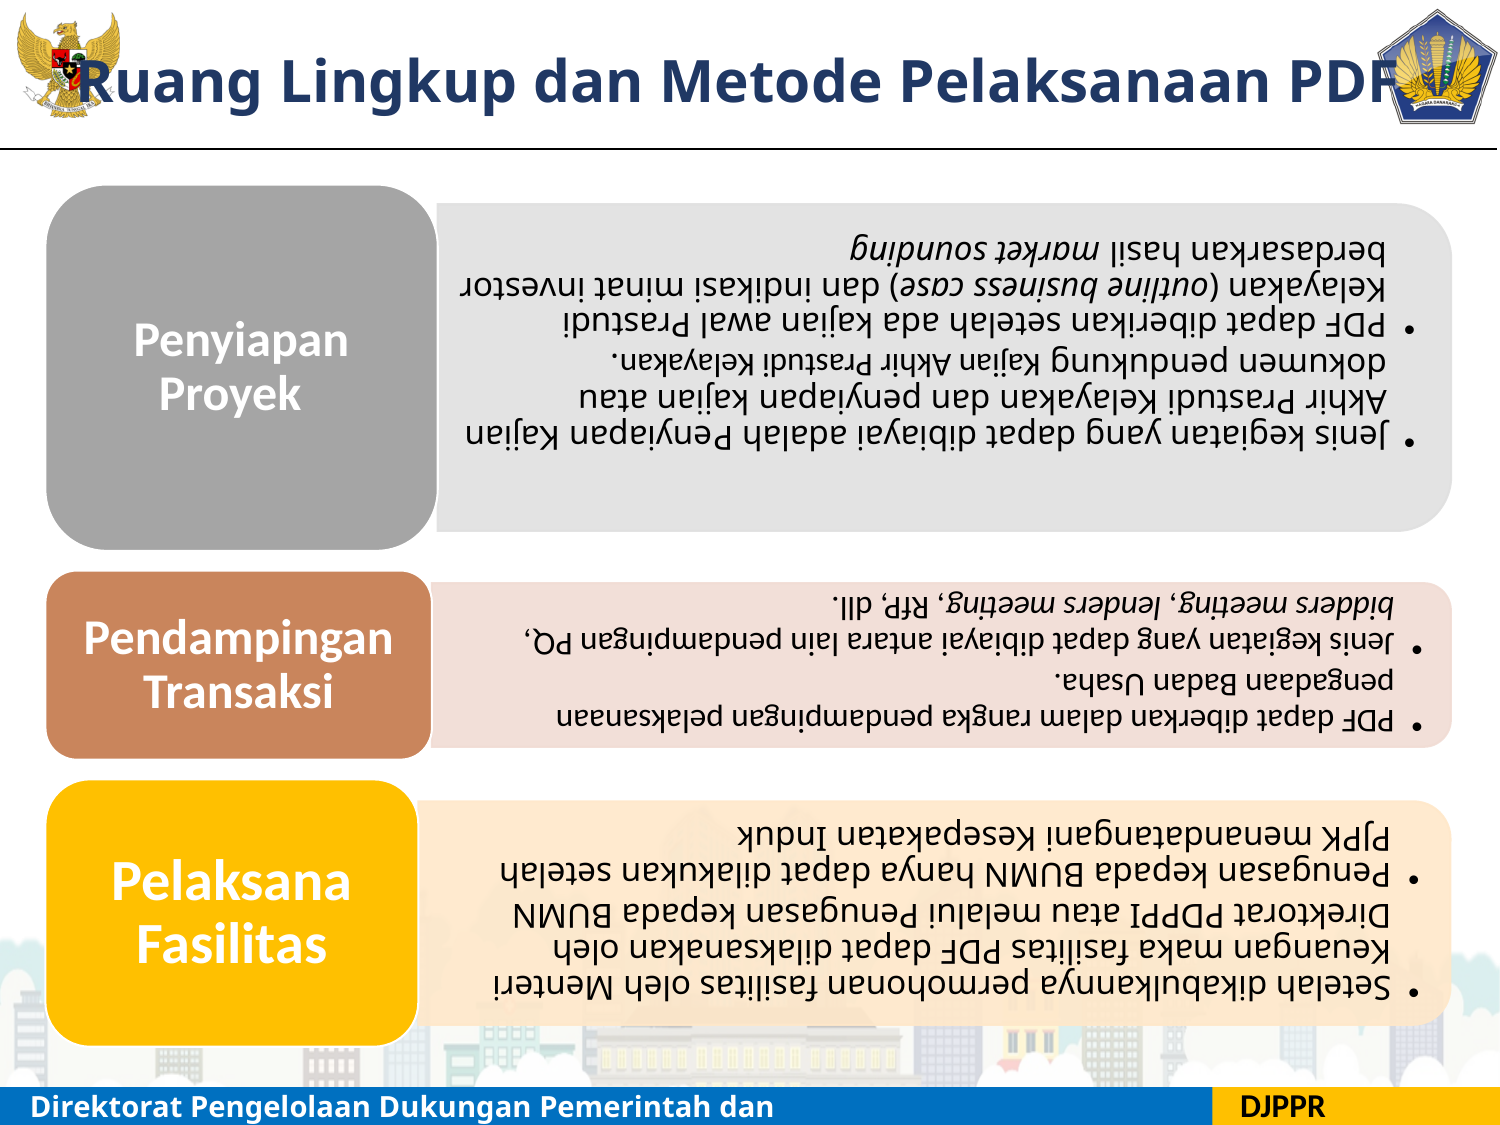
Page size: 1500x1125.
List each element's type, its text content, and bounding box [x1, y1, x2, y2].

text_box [45, 184, 1452, 1047]
picture [1374, 5, 1500, 126]
picture [17, 12, 120, 118]
title Ruang Lingkup dan Metode Pelaksanaan PDF [24, 19, 1454, 147]
